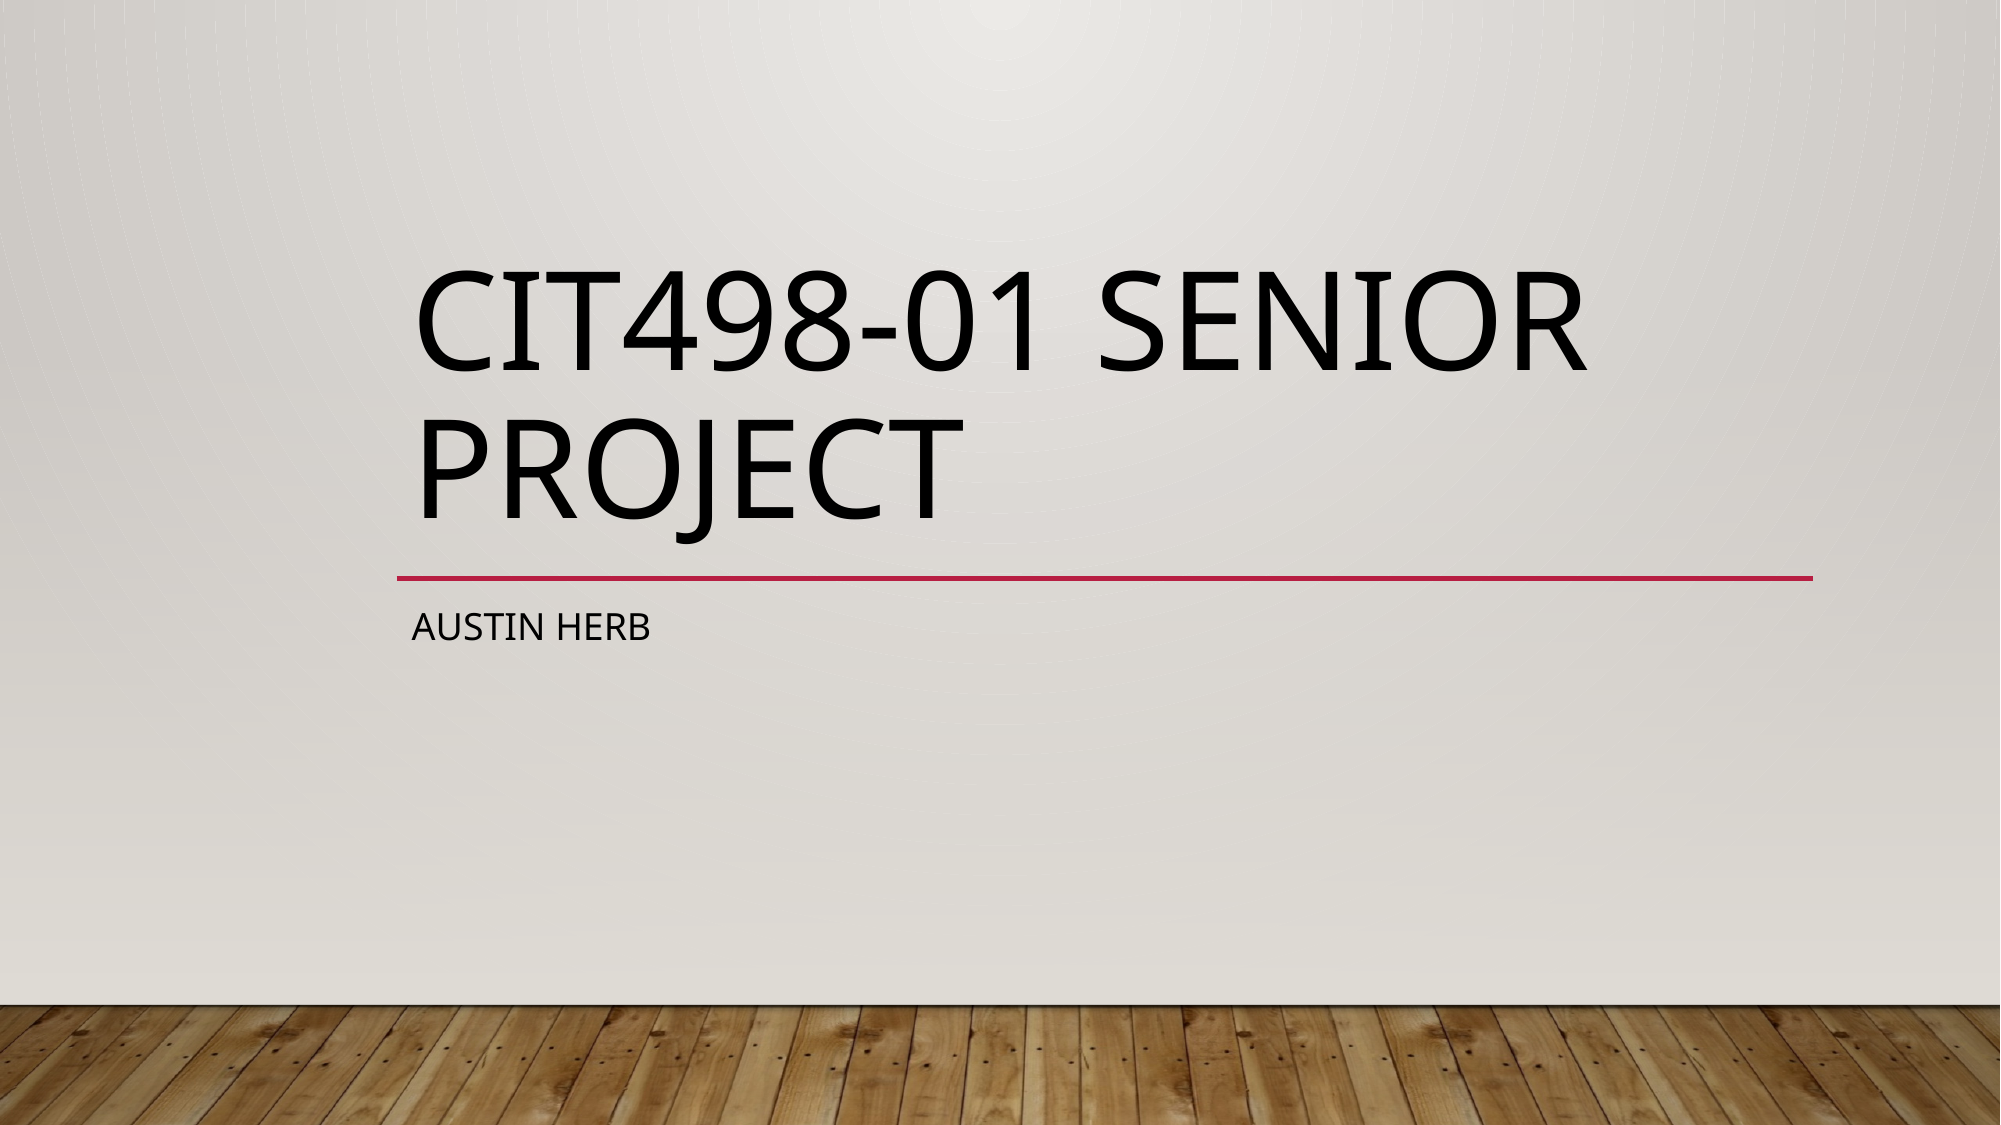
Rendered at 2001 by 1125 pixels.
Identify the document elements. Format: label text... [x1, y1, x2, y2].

picture [0, 1005, 2000, 1125]
title CIT498-01 Senior Project [396, 131, 1814, 549]
subtitle Austin Herb [396, 579, 1814, 740]
